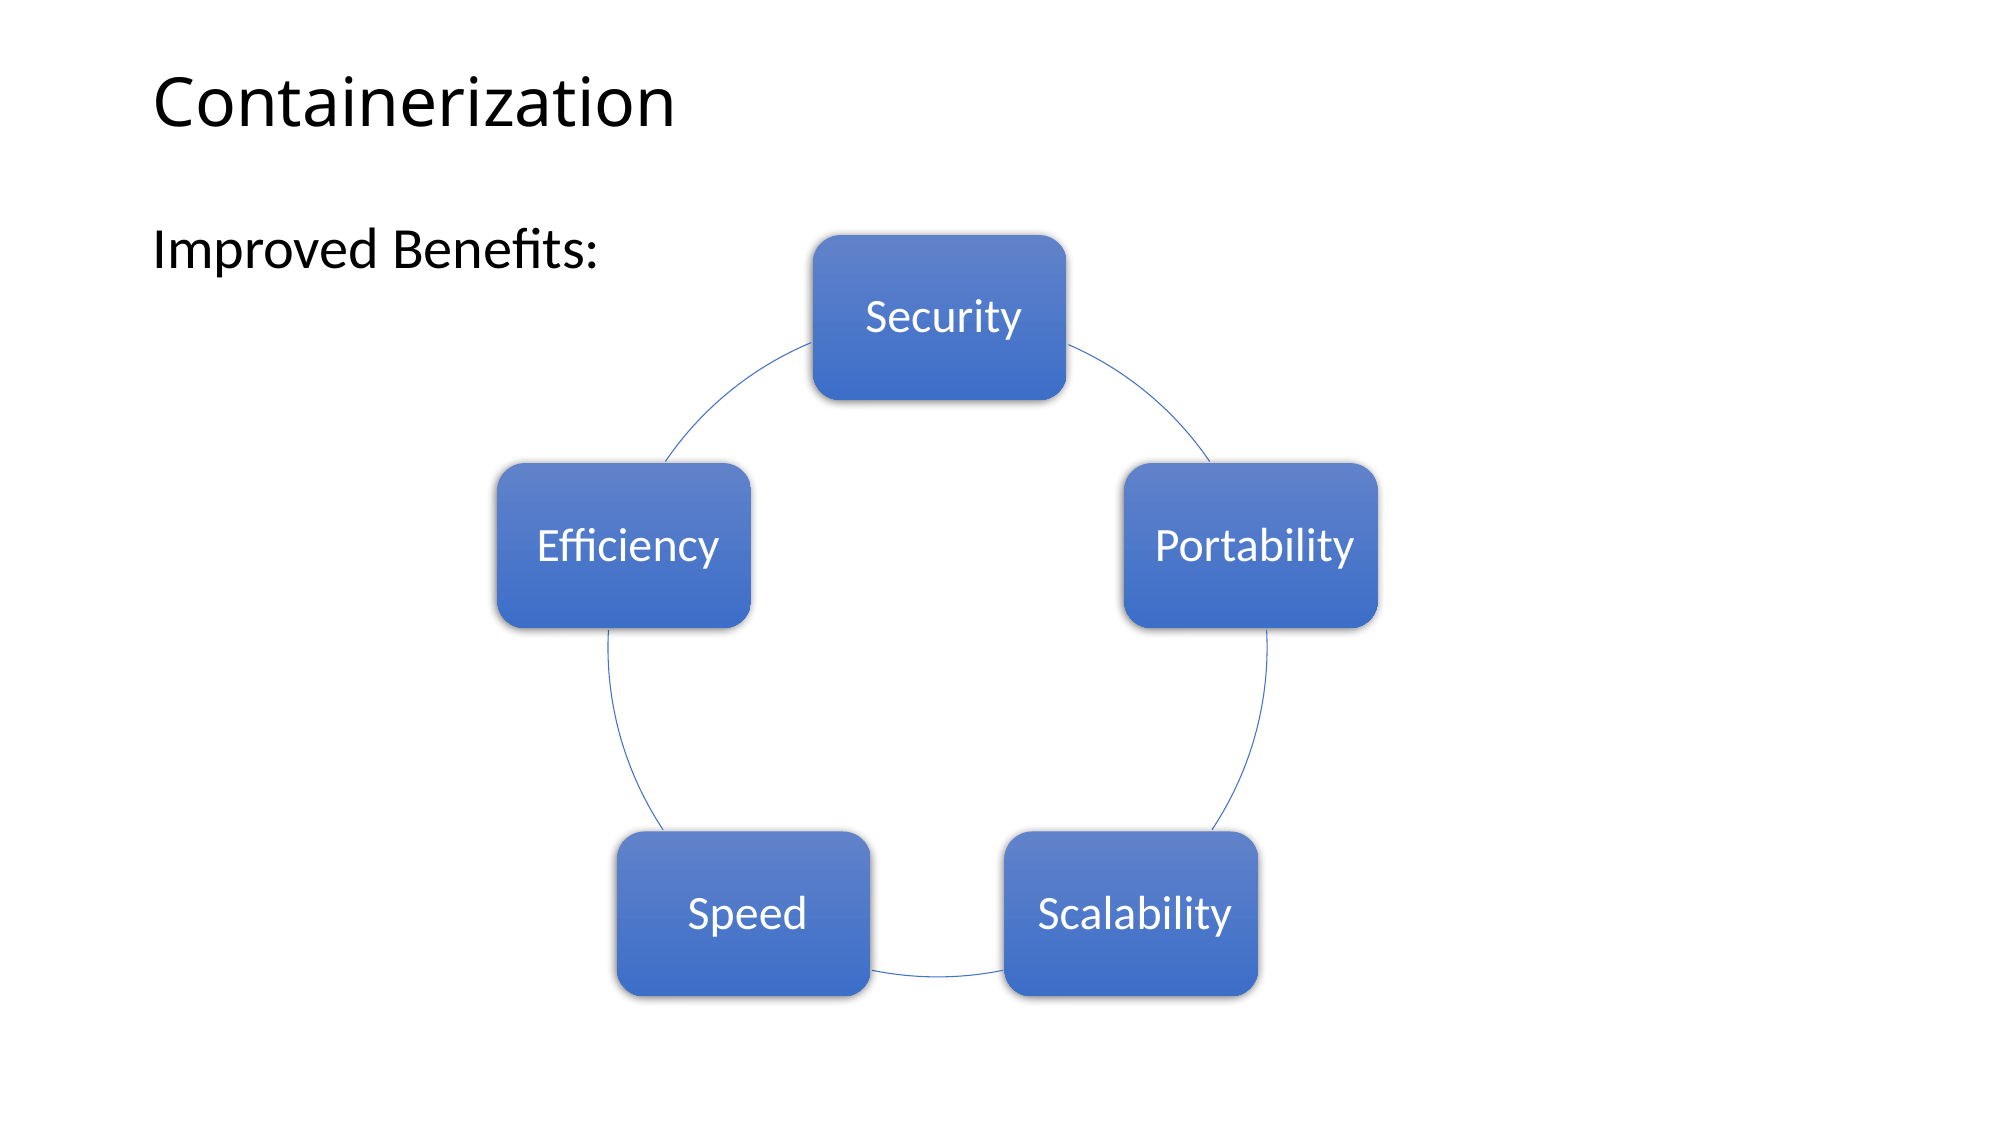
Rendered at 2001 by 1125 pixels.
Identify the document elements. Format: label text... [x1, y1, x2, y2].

title Containerization [137, 59, 1863, 149]
list Improved Benefits: [137, 211, 1916, 1066]
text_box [441, 235, 1434, 1008]
